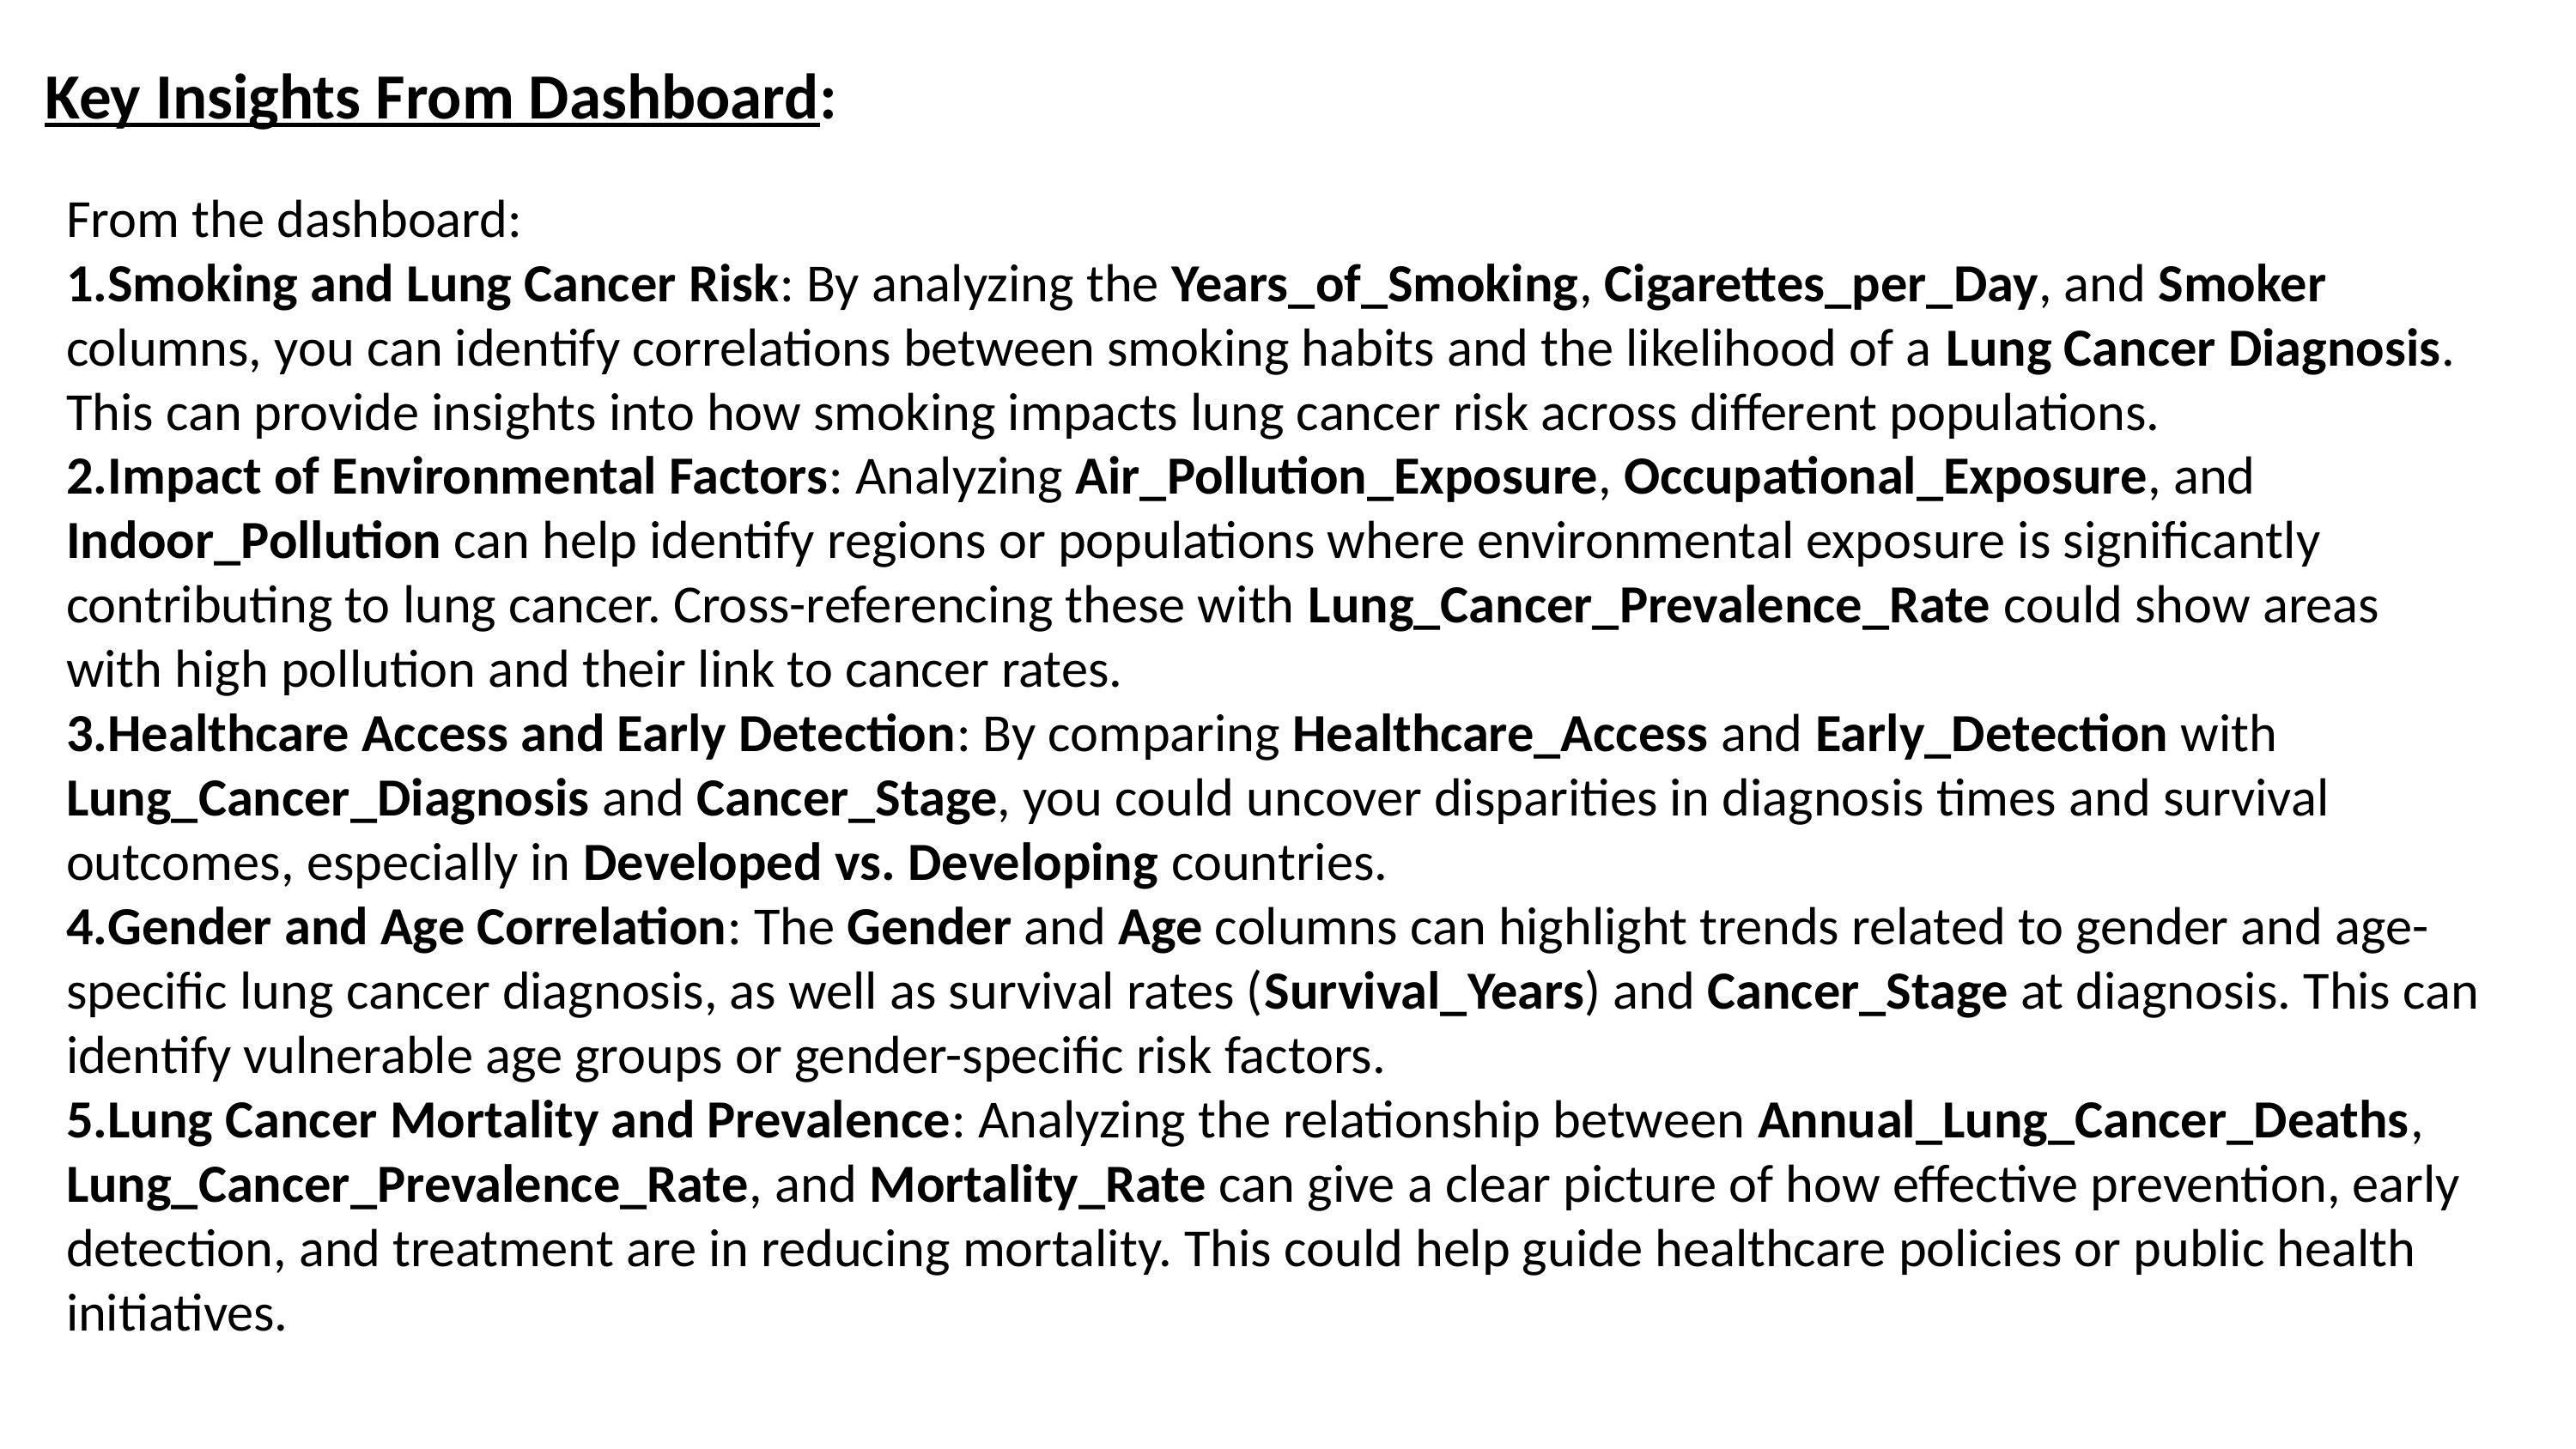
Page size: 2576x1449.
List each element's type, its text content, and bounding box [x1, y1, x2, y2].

text_box Key Insights From Dashboard: [32, 48, 870, 138]
text_box From the dashboard: Smoking and Lung Cancer Risk: By analyzing the Years_of_Smoking, Cigarettes_per_Day, and Smoker columns, you can identify correlations between smoking habits and the likelihood of a Lung Cancer Diagnosis. This can provide insights into how smoking impacts lung cancer risk across different populations. Impact of Environmental Factors: Analyzing Air_Pollution_Exposure, Occupational_Exposure, and Indoor_Pollution can help identify regions or populations where environmental exposure is significantly contributing to lung cancer. Cross-referencing these with Lung_Cancer_Prevalence_Rate could show areas with high pollution and their link to cancer rates. Healthcare Access and Early Detection: By comparing Healthcare_Access and Early_Detection with Lung_Cancer_Diagnosis and Cancer_Stage, you could uncover disparities in diagnosis times and survival outcomes, especially in Developed vs. Developing countries. Gender and Age Correlation: The Gender and Age columns can highlight trends related to gender and age-specific lung cancer diagnosis, as well as survival rates (Survival_Years) and Cancer_Stage at diagnosis. This can identify vulnerable age groups or gender-specific risk factors. Lung Cancer Mortality and Prevalence: Analyzing the relationship between Annual_Lung_Cancer_Deaths, Lung_Cancer_Prevalence_Rate, and Mortality_Rate can give a clear picture of how effective prevention, early detection, and treatment are in reducing mortality. This could help guide healthcare policies or public health initiatives. [53, 177, 2501, 1412]
